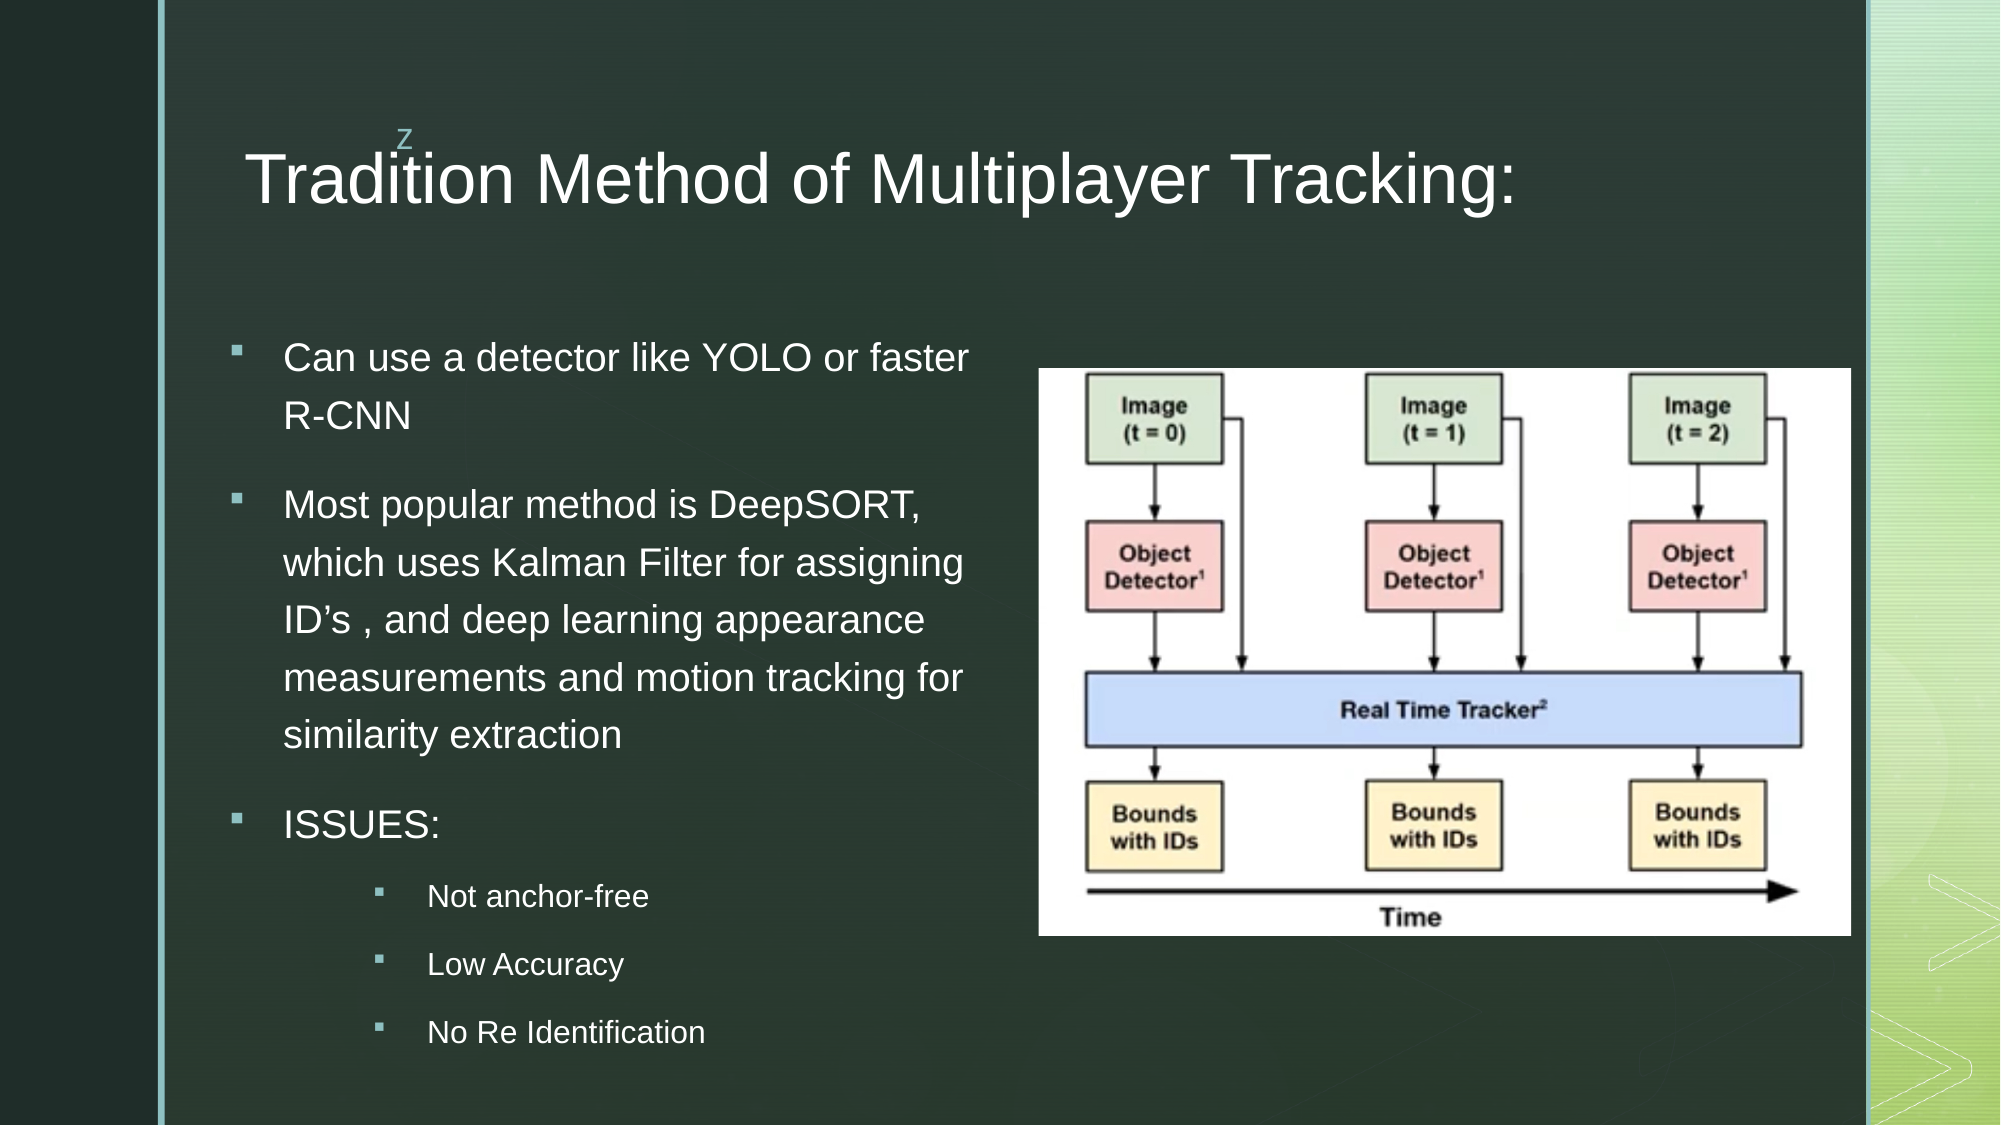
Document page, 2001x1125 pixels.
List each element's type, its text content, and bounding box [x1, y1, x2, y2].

picture [1871, 0, 2001, 1125]
title Tradition Method of Multiplayer Tracking: [229, 134, 1535, 312]
list Can use a detector like YOLO or faster R-CNN Most popular method is DeepSORT, which uses Kalman Filter for assigning ID’s , and deep learning appearance measurements and motion tracking for similarity extraction ISSUES: Not anchor-free Low Accuracy No Re Identification [213, 311, 1039, 1061]
picture [1038, 368, 1852, 936]
